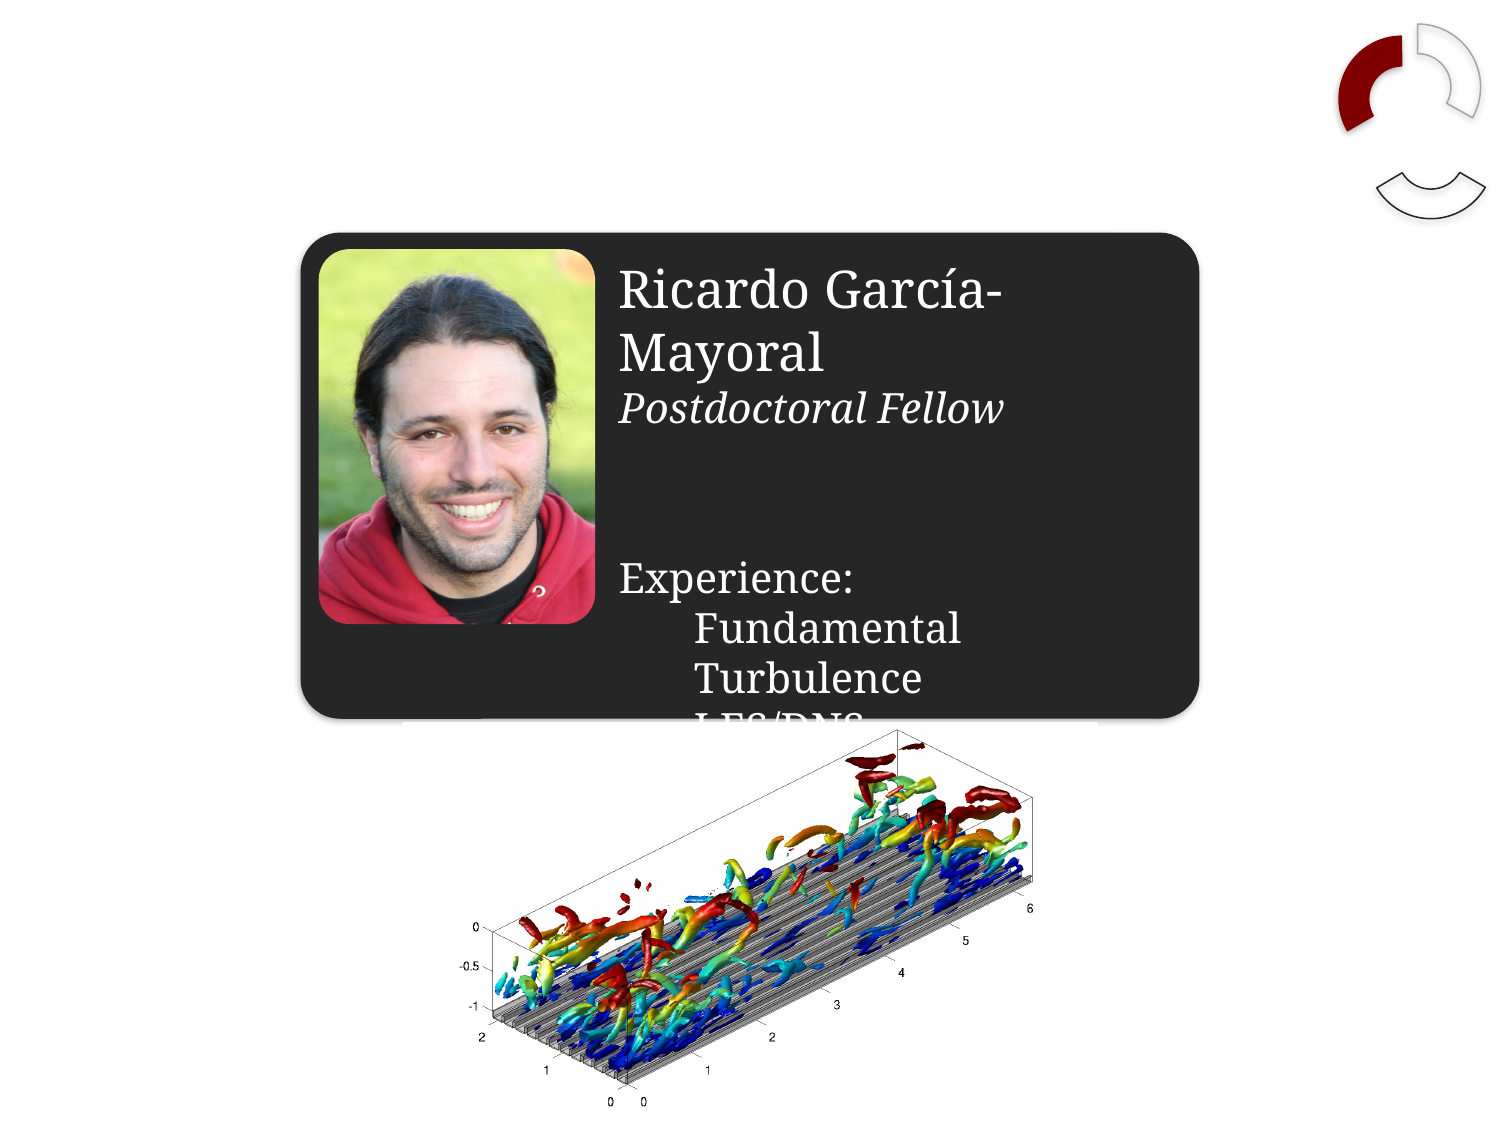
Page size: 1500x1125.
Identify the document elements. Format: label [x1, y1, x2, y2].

picture [402, 722, 1098, 1117]
text_box [1338, 23, 1495, 219]
text_box [300, 232, 1200, 719]
